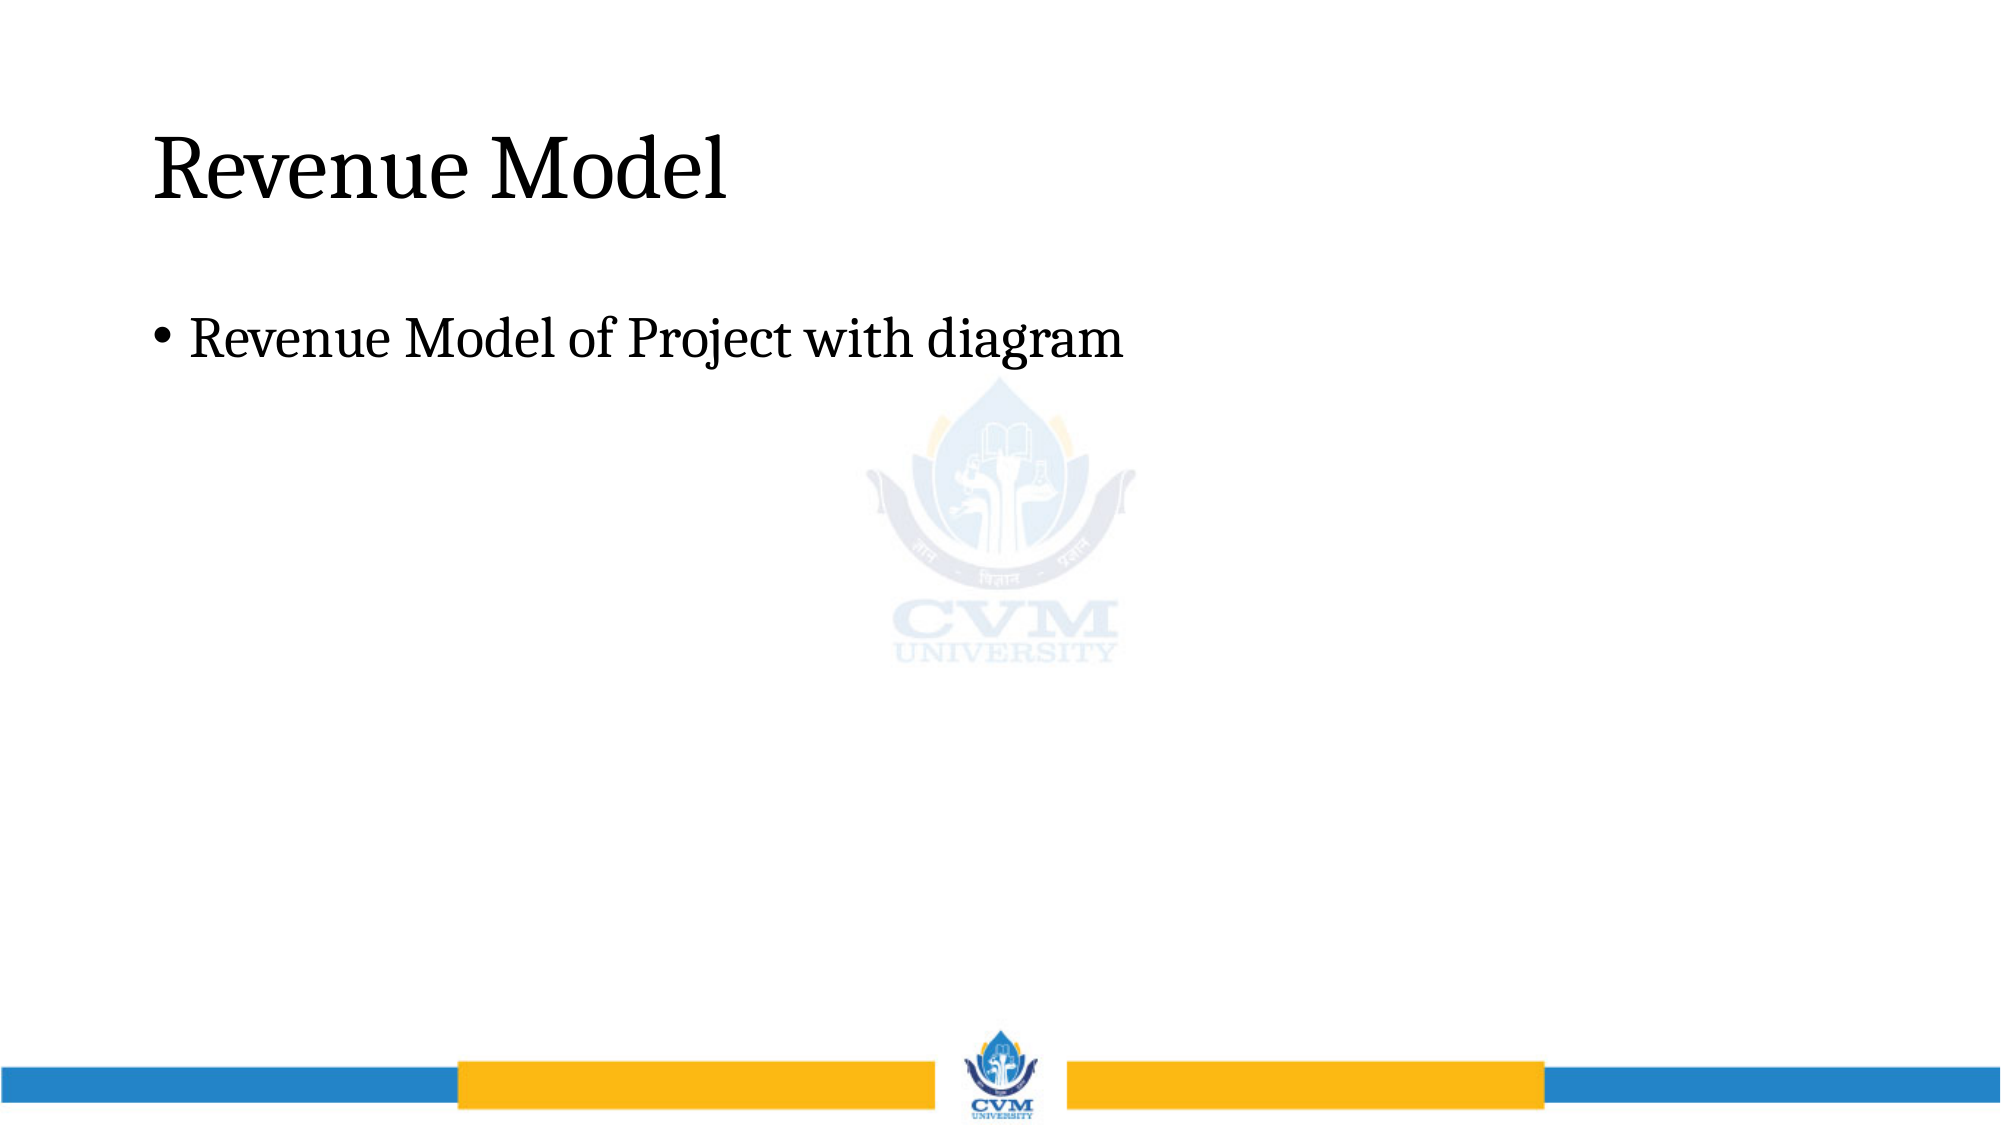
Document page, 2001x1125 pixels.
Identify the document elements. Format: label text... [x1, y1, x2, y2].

picture [0, 0, 2001, 1125]
list Revenue Model of Project with diagram [137, 299, 1863, 1014]
title Revenue Model [137, 59, 1863, 278]
